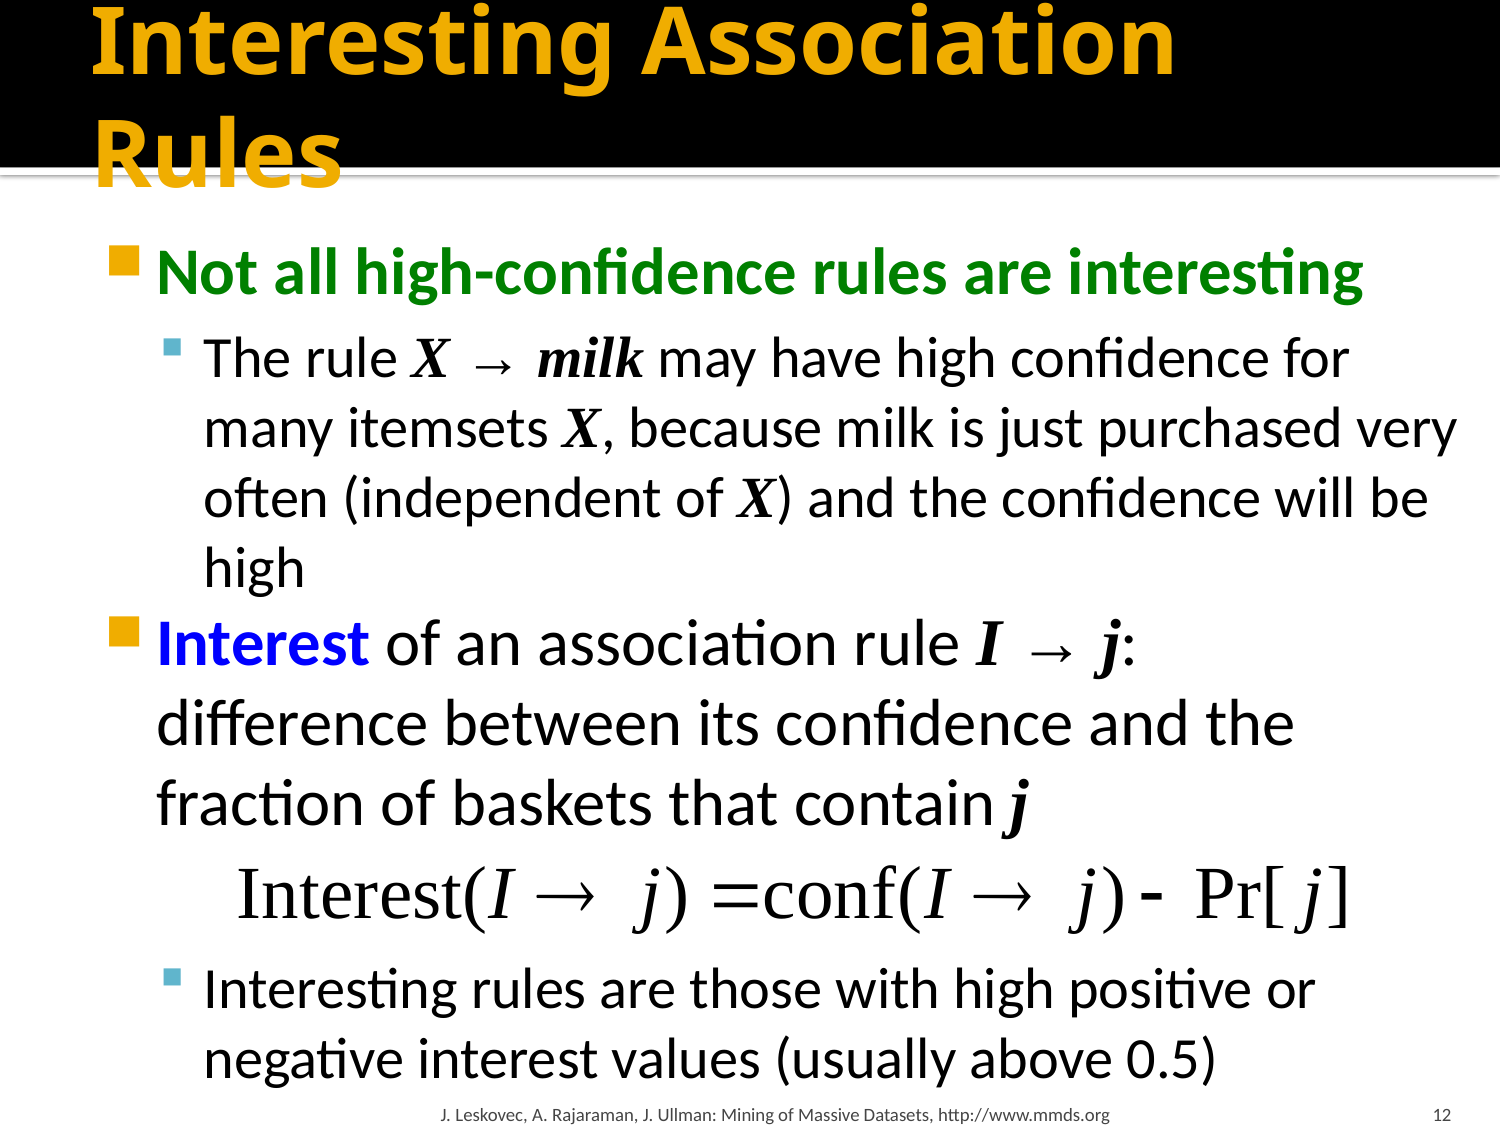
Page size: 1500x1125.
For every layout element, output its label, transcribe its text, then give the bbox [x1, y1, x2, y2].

footer J. Leskovec, A. Rajaraman, J. Ullman: Mining of Massive Datasets, http://www.mmds.org [433, 1080, 1337, 1125]
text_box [224, 849, 1363, 950]
slide_number 12 [1345, 1080, 1467, 1125]
list Not all high-confidence rules are interesting The rule X → milk may have high confidence for many itemsets X, because milk is just purchased very often (independent of X) and the confidence will be high Interest of an association rule I → j: difference between its confidence and the fraction of baskets that contain j Interesting rules are those with high positive or negative interest values (usually above 0.5) [75, 212, 1488, 1100]
title Interesting Association Rules [75, 12, 1425, 175]
